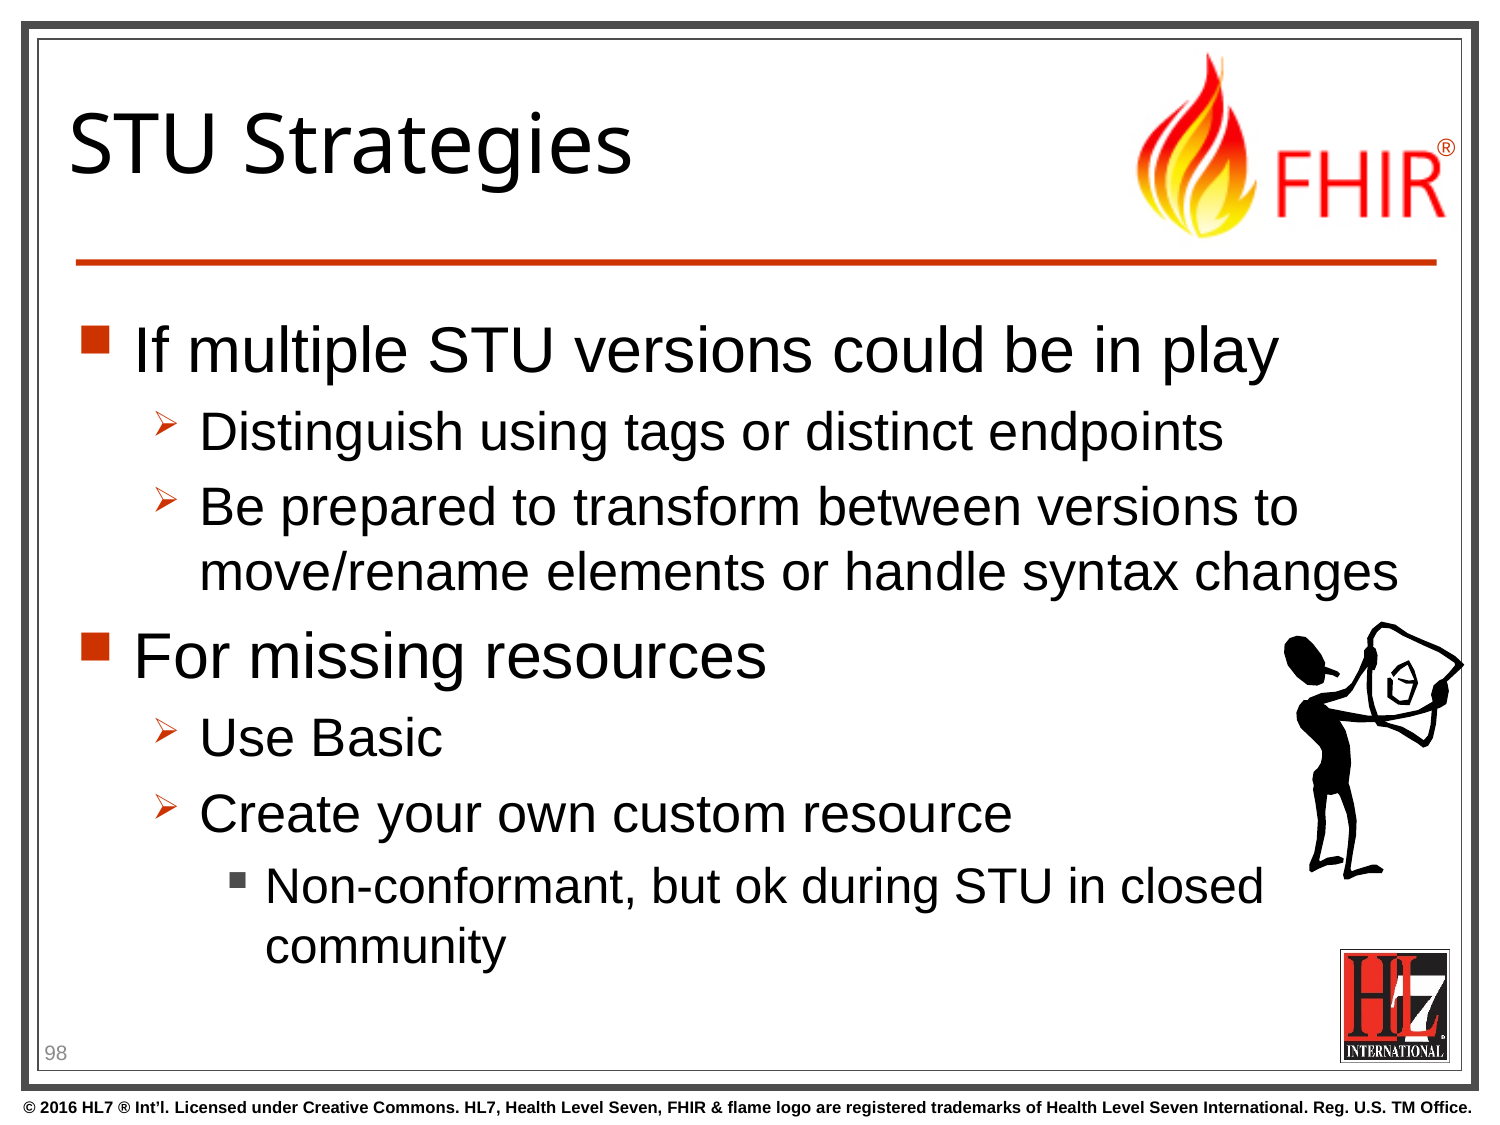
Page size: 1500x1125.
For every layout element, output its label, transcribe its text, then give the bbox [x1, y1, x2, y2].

picture [1283, 621, 1465, 880]
title STU Strategies [53, 54, 1128, 244]
picture [1124, 42, 1458, 249]
list If multiple STU versions could be in play Distinguish using tags or distinct endpoints Be prepared to transform between versions to move/rename elements or handle syntax changes For missing resources Use Basic Create your own custom resource Non-conformant, but ok during STU in closed community [62, 299, 1438, 1059]
picture [1340, 949, 1450, 1063]
slide_number 98 [29, 1034, 148, 1071]
